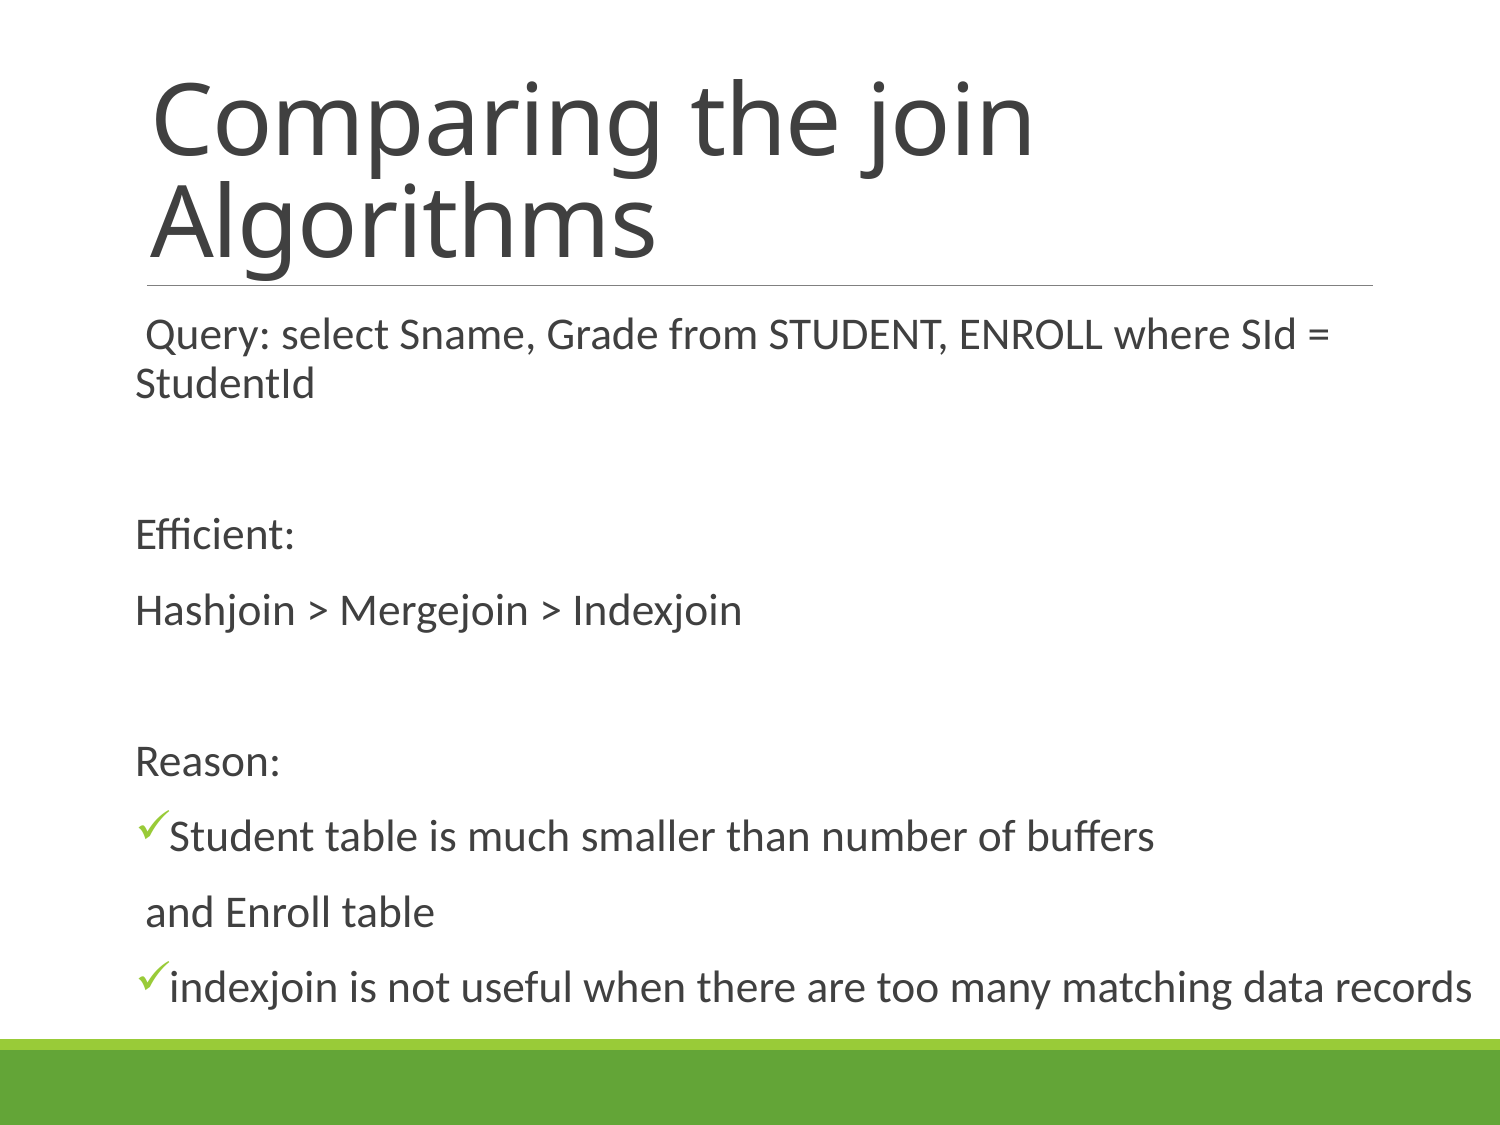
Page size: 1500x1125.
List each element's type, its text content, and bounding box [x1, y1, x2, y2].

list Query: select Sname, Grade from STUDENT, ENROLL where SId = StudentId Efficient: Hashjoin > Mergejoin > Indexjoin Reason: Student table is much smaller than number of buffers and Enroll table indexjoin is not useful when there are too many matching data records [135, 302, 1485, 1074]
title Comparing the join Algorithms [135, 47, 1373, 285]
